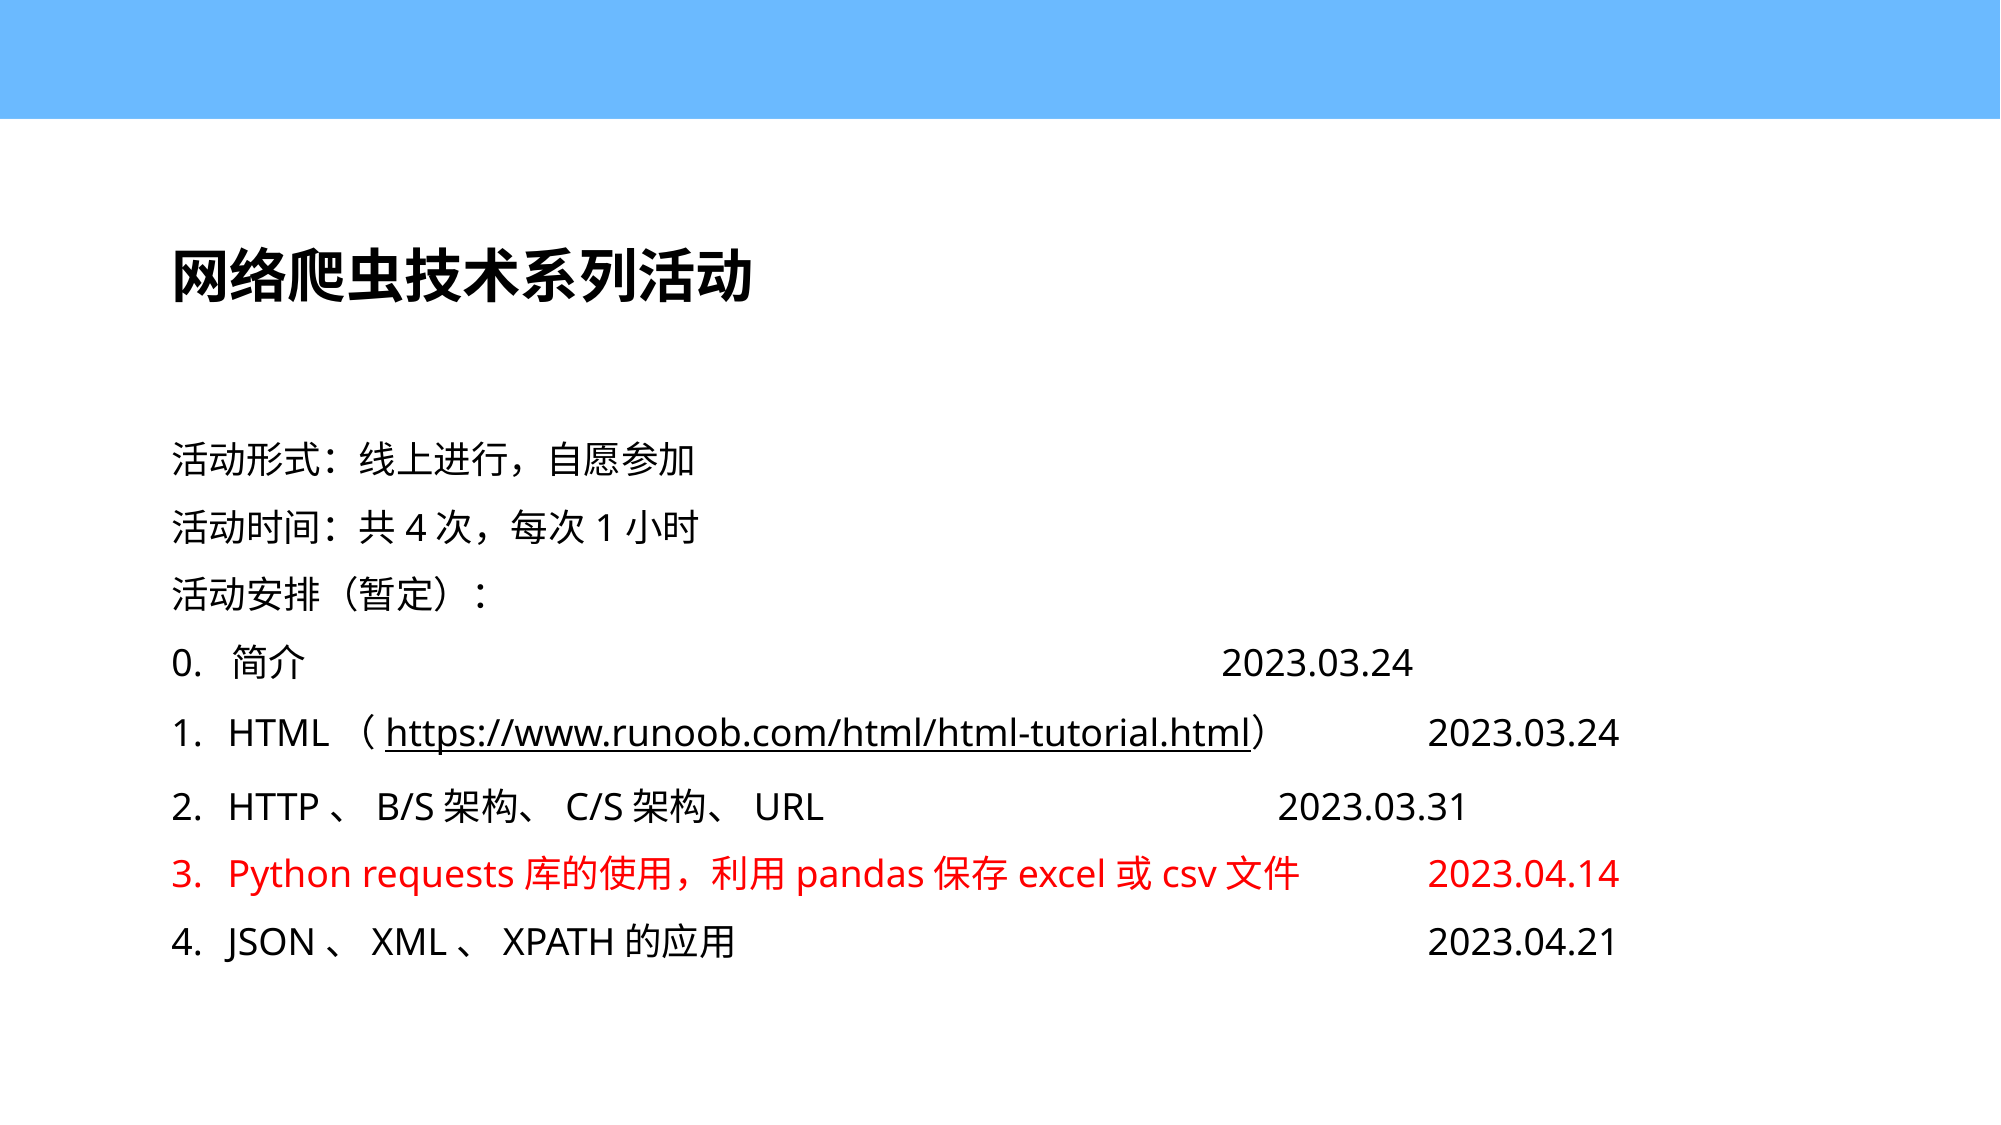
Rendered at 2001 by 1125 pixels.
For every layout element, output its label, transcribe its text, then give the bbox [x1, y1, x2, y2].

text_box 网络爬虫技术系列活动 活动形式：线上进行，自愿参加 活动时间：共4次，每次1小时 活动安排（暂定）： 0. 简介 2023.03.24 HTML（https://www.runoob.com/html/html-tutorial.html） 2023.03.24 HTTP、B/S架构、C/S架构、URL 2023.03.31 Python requests库的使用，利用pandas保存excel或csv文件 2023.04.14 JSON、XML、XPATH的应用 2023.04.21 [81, 196, 1891, 970]
picture [0, 0, 2000, 1125]
